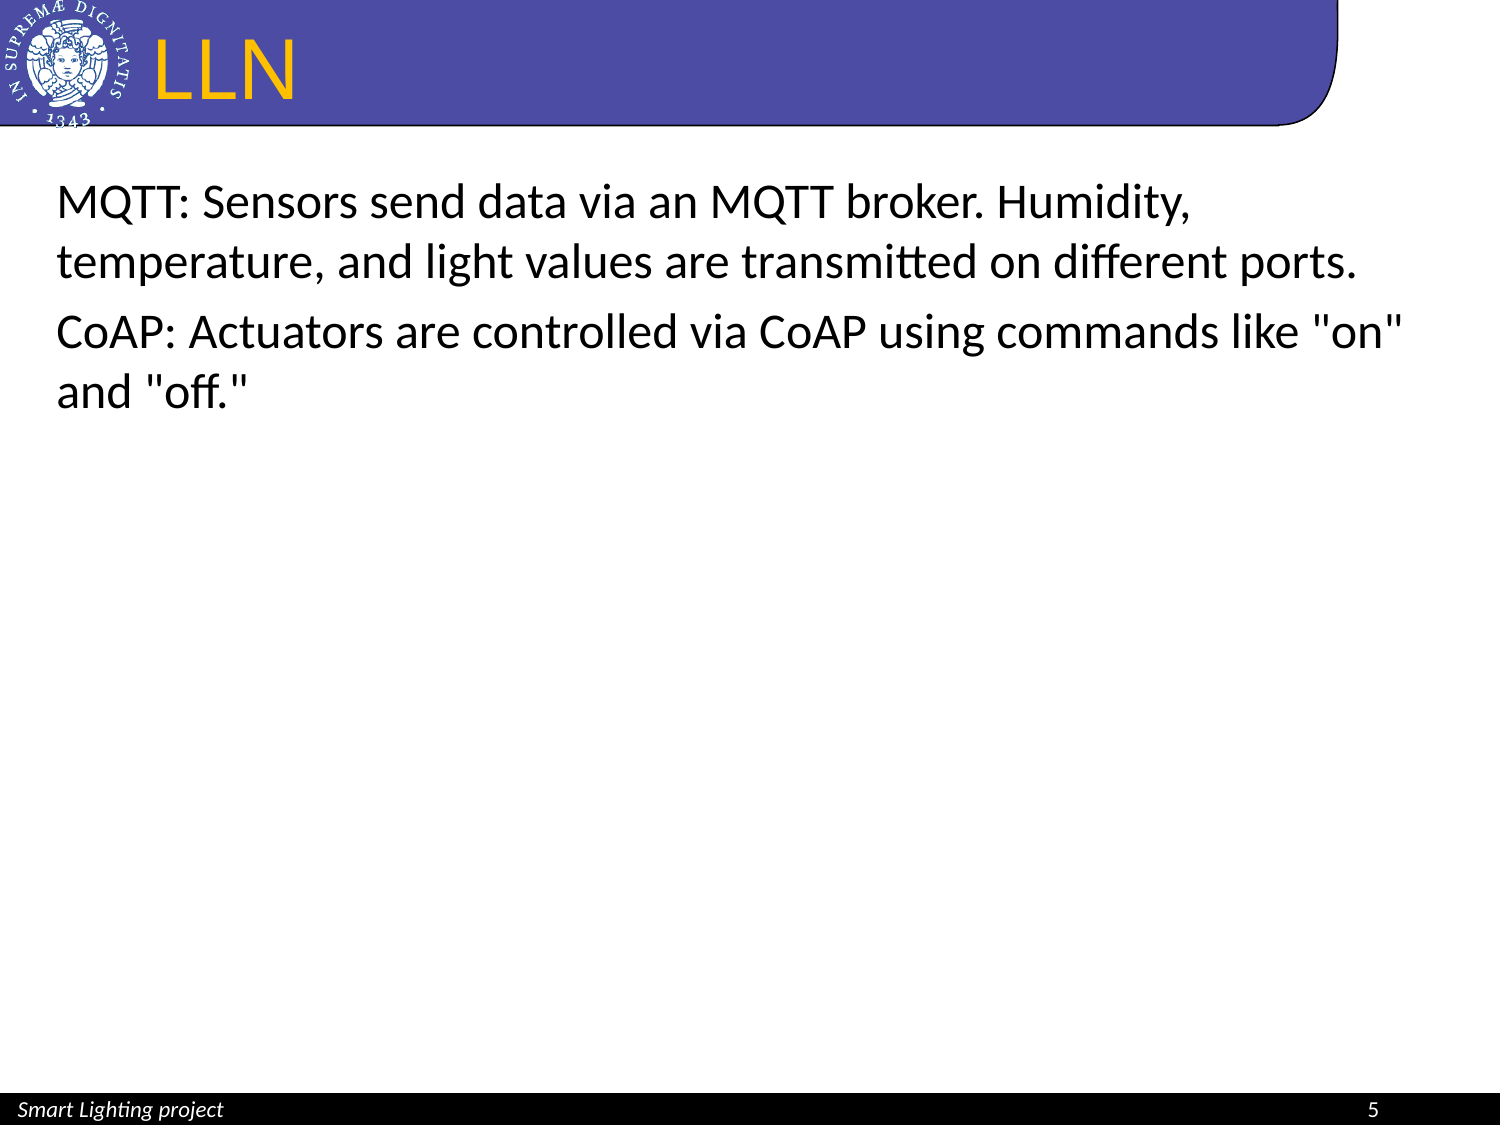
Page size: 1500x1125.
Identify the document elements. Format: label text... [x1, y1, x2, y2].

list MQTT: Sensors send data via an MQTT broker. Humidity, temperature, and light values are transmitted on different ports. CoAP: Actuators are controlled via CoAP using commands like "on" and "off." [40, 160, 1460, 1086]
text_box Smart Lighting project 5 [2, 1086, 1500, 1125]
picture [2, 0, 133, 131]
title LLN [135, 6, 1341, 126]
